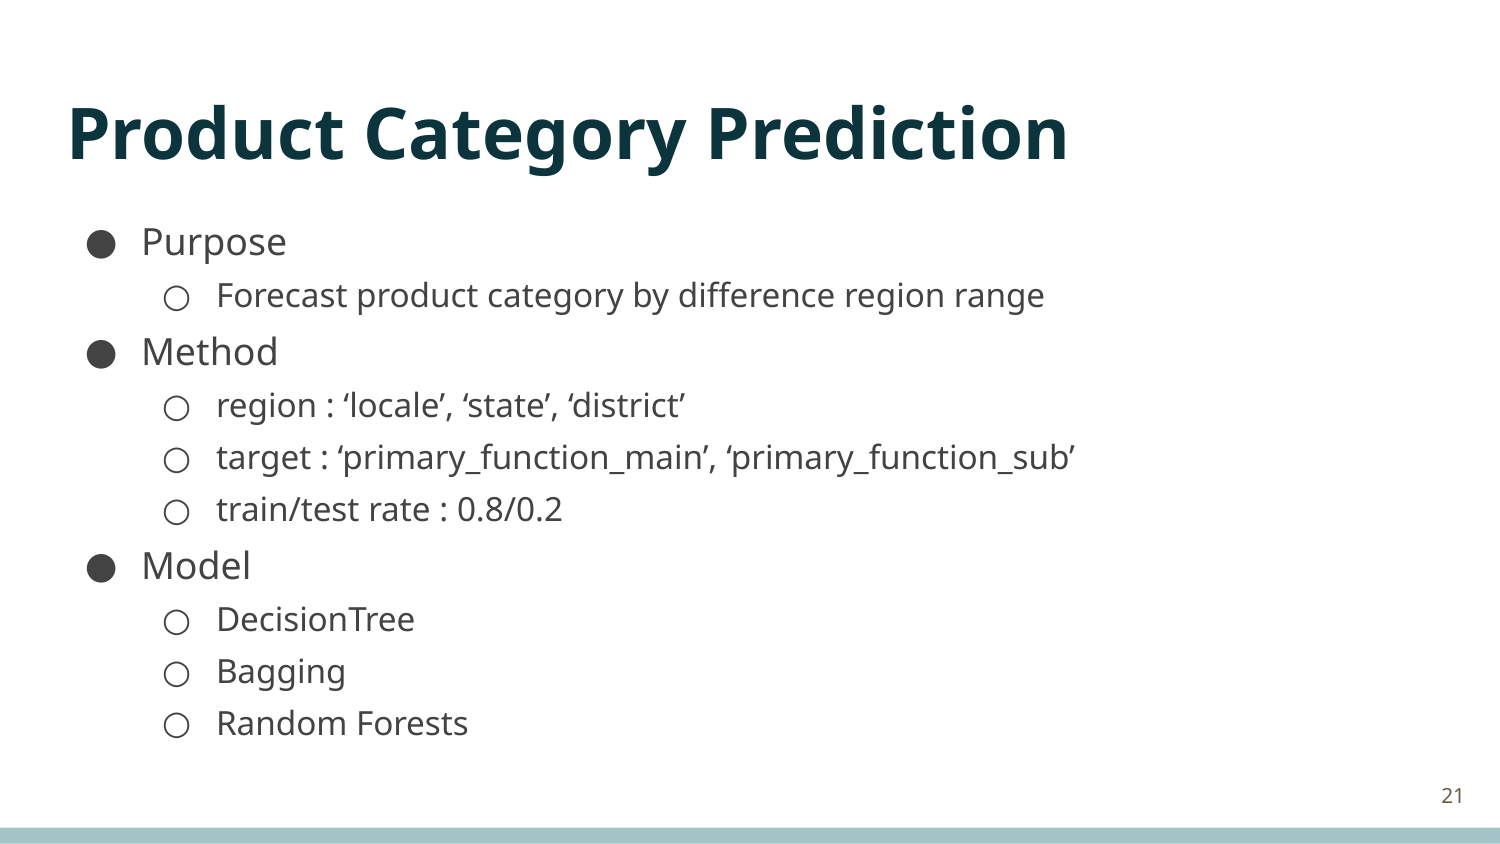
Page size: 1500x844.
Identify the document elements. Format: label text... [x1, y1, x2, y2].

title Product Category Prediction [51, 72, 1449, 189]
slide_number ‹#› [1389, 764, 1480, 830]
list Purpose Forecast product category by difference region range Method region : ‘locale’, ‘state’, ‘district’ target : ‘primary_function_main’, ‘primary_function_sub’ train/test rate : 0.8/0.2 Model DecisionTree Bagging Random Forests [51, 189, 1449, 803]
